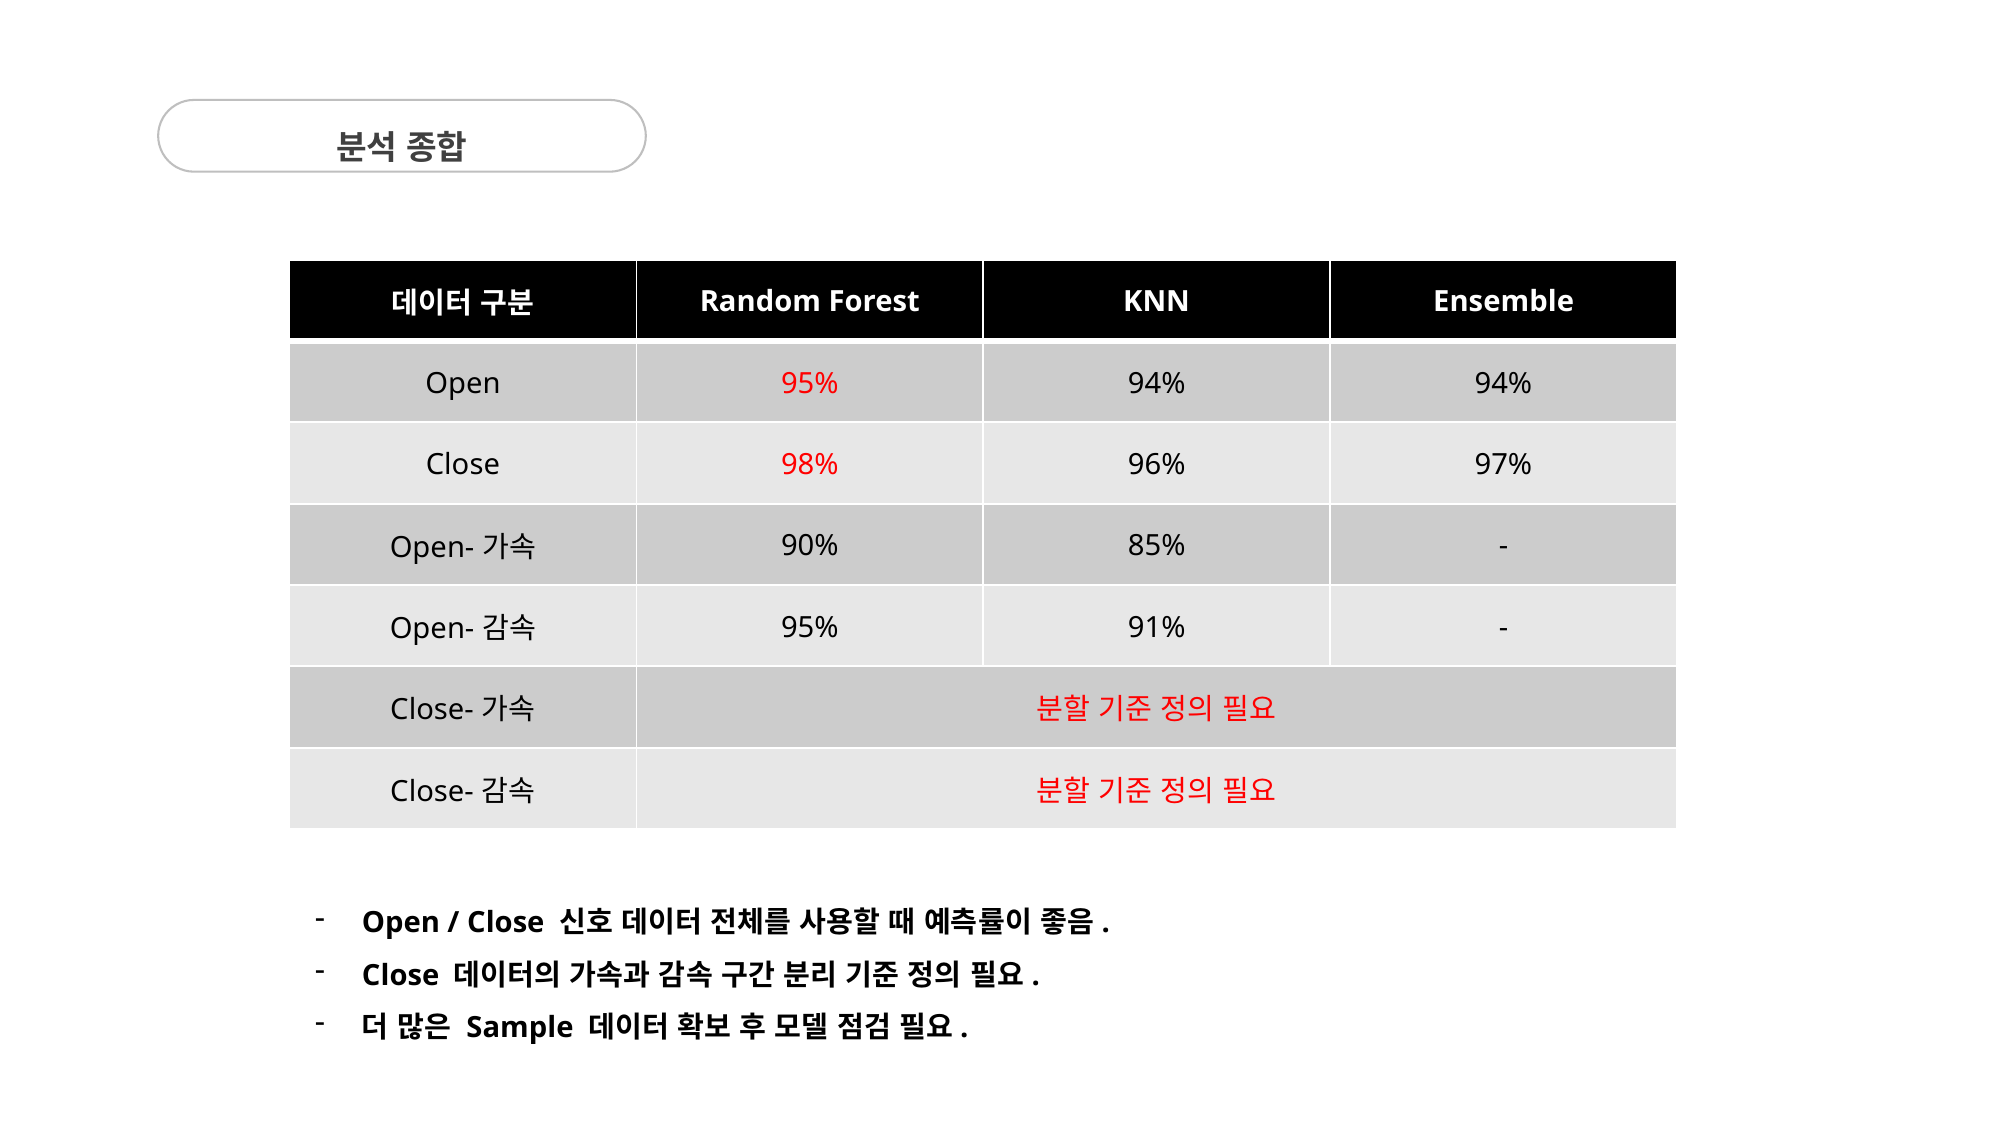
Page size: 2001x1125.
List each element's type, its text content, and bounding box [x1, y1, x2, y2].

table_cell 분할 기준 정의 필요 [637, 667, 1676, 747]
table_cell 94% [1331, 344, 1676, 421]
table_cell 97% [1331, 423, 1676, 503]
table_header 데이터 구분 [290, 261, 636, 338]
text_box Open / Close 신호 데이터 전체를 사용할 때 예측률이 좋음. Close 데이터의 가속과 감속 구간 분리 기준 정의 필요. 더 많은 Sample 데이터 확보 후 모델 점검 필요. [300, 878, 1802, 1051]
table_header KNN [984, 261, 1329, 338]
table_cell Open-가속 [290, 505, 636, 584]
table_header Random Forest [637, 261, 982, 338]
text_box 분석 종합 [157, 98, 647, 173]
table_cell - [1331, 505, 1676, 584]
table_header Ensemble [1331, 261, 1676, 338]
table_cell 96% [984, 423, 1329, 503]
table_cell 85% [984, 505, 1329, 584]
table_cell Close-감속 [290, 749, 636, 828]
table_cell 95% [637, 586, 982, 665]
table_cell 94% [984, 344, 1329, 421]
table_cell 98% [637, 423, 982, 503]
table_cell 91% [984, 586, 1329, 665]
table_cell 90% [637, 505, 982, 584]
table_cell Close [290, 423, 636, 503]
table_cell 분할 기준 정의 필요 [637, 749, 1676, 828]
table_cell Open [290, 344, 636, 421]
table_cell Open-감속 [290, 586, 636, 665]
table_cell 95% [637, 344, 982, 421]
table_cell Close-가속 [290, 667, 636, 747]
table_cell - [1331, 586, 1676, 665]
